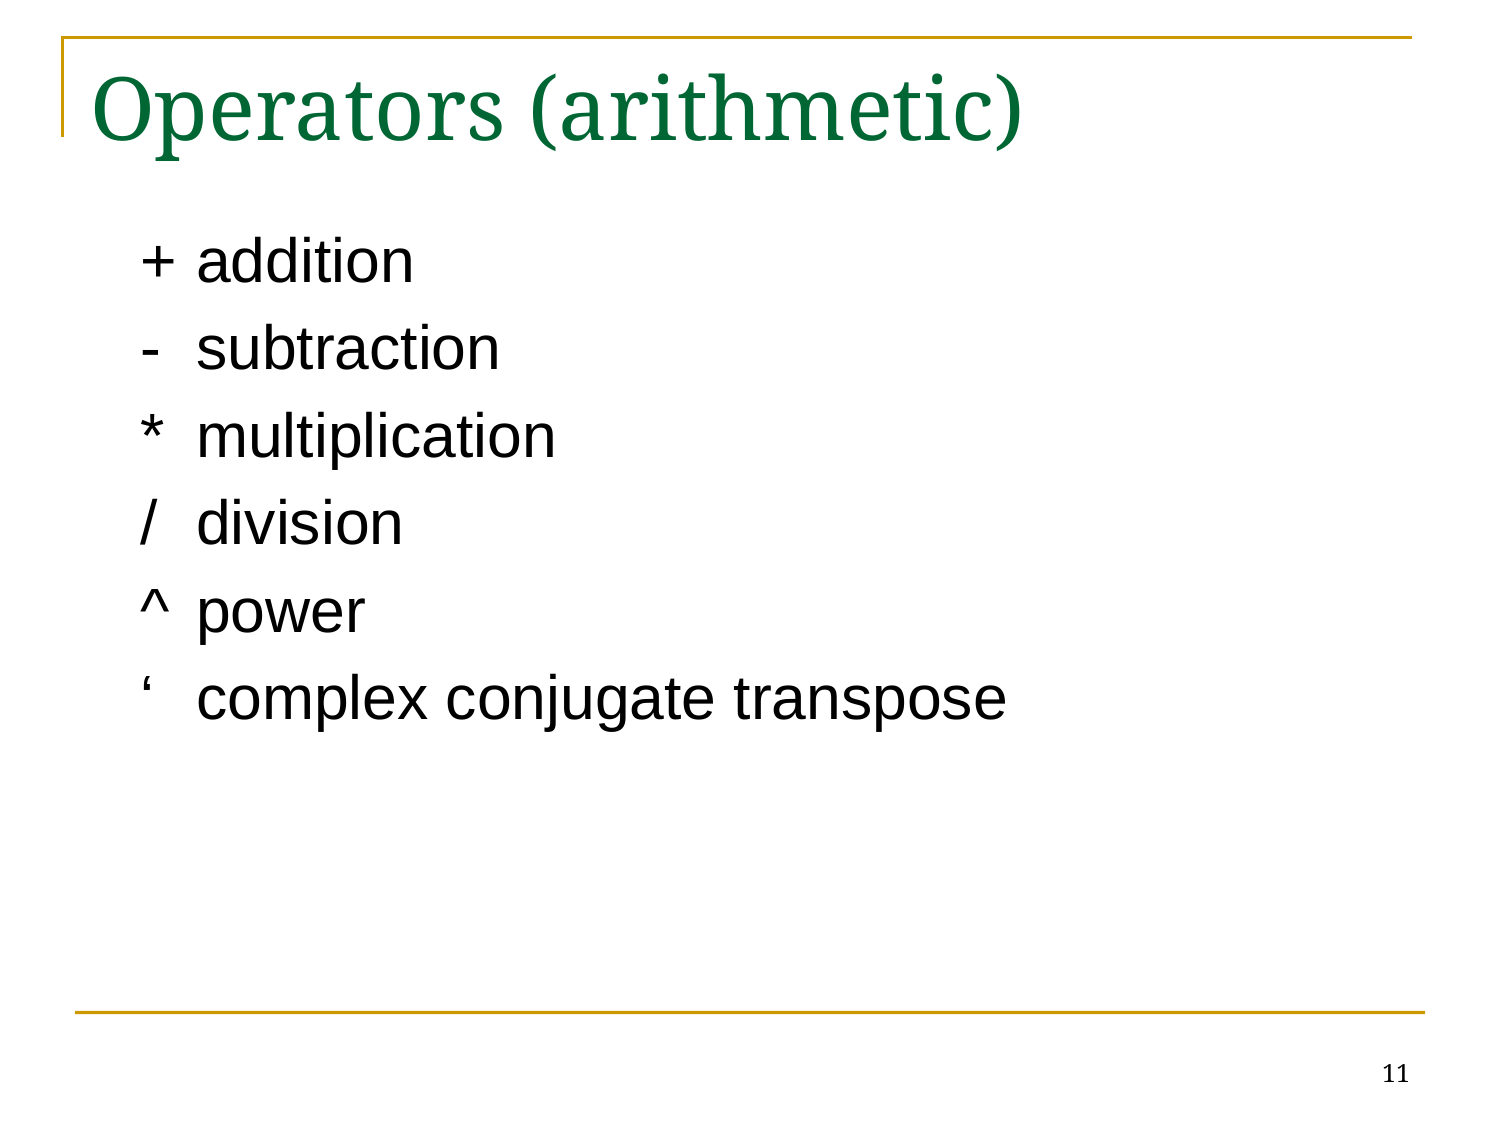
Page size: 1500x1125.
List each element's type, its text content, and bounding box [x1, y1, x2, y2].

slide_number 11 [1074, 1024, 1425, 1100]
list + addition - subtraction * multiplication / division ^ power ‘ complex conjugate transpose [125, 212, 1363, 963]
text_box [849, 299, 1450, 975]
title Operators (arithmetic) [75, 45, 1425, 233]
